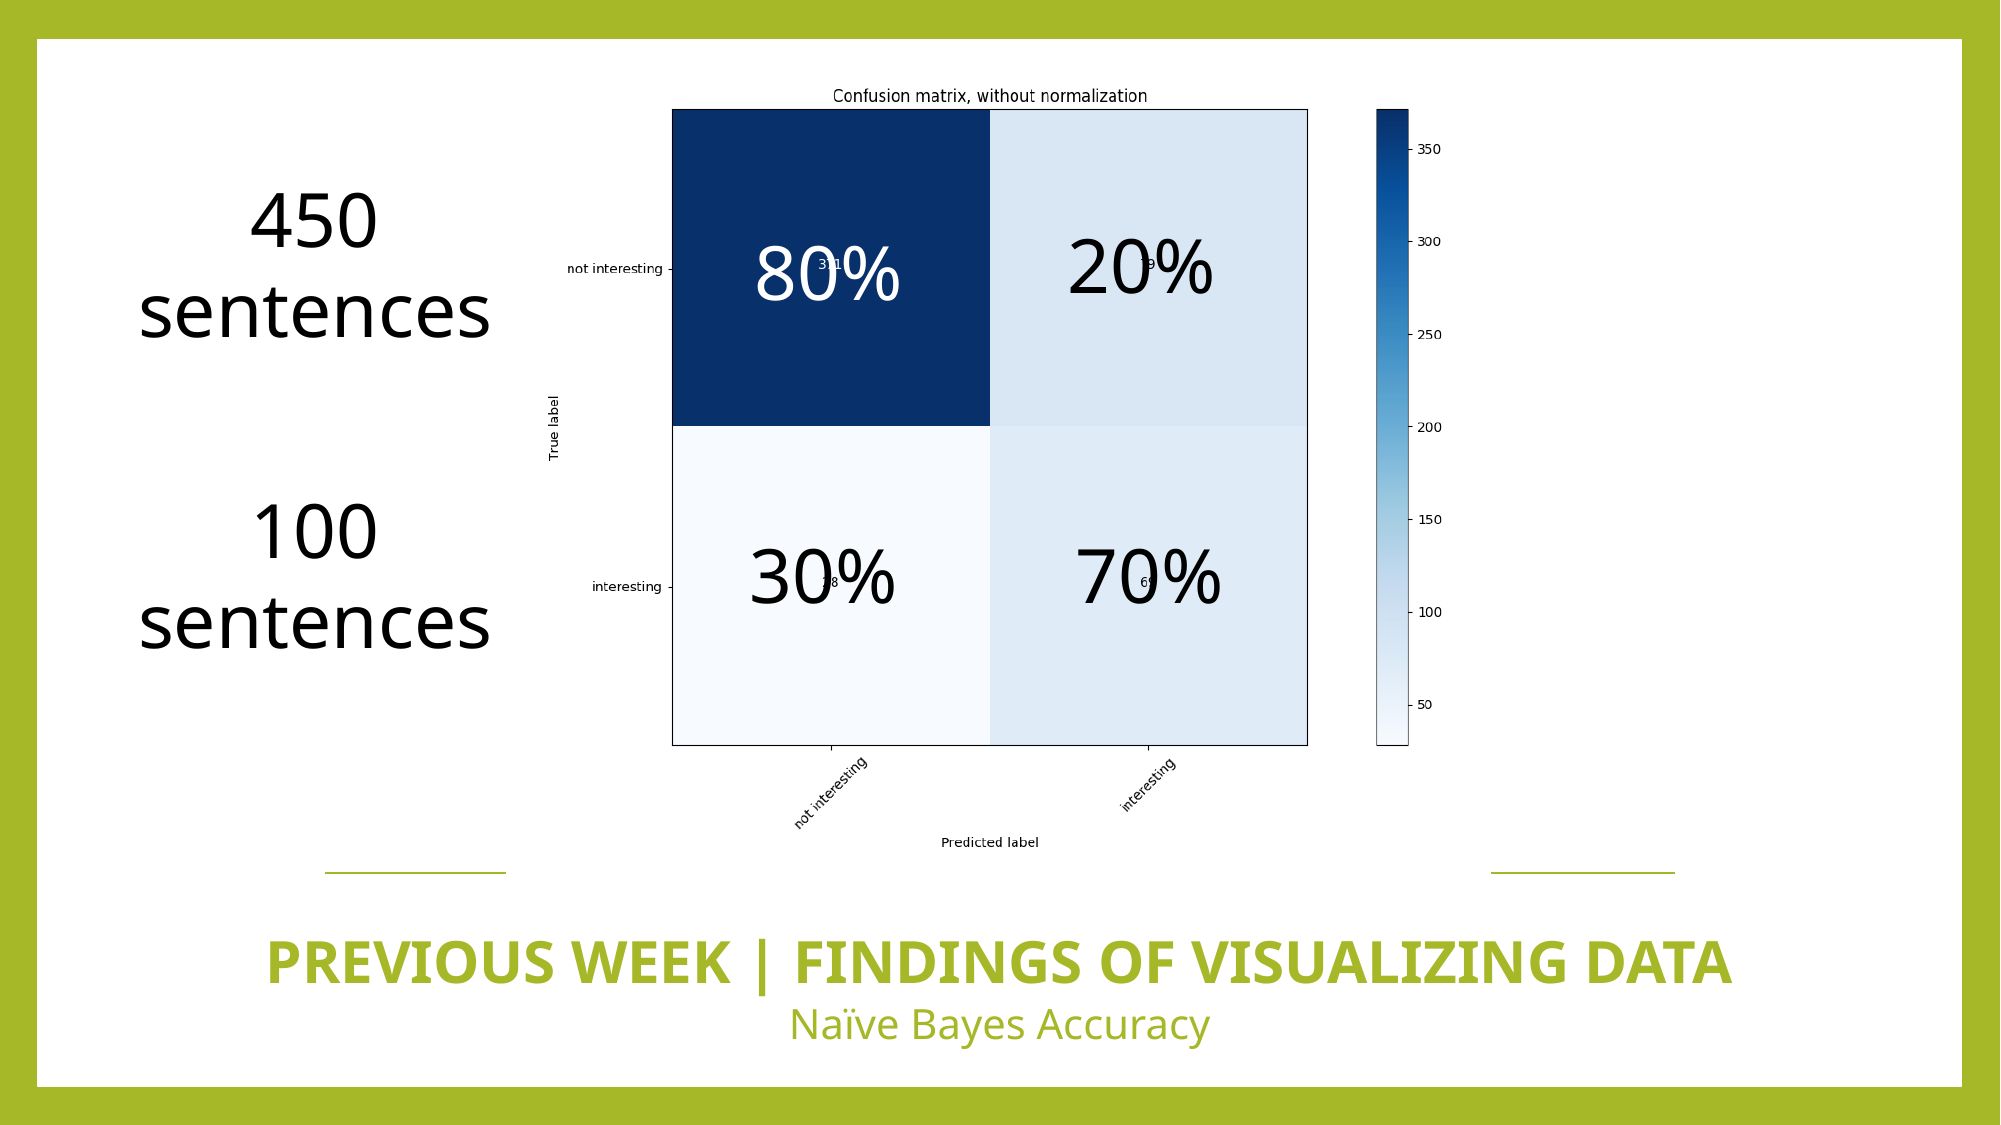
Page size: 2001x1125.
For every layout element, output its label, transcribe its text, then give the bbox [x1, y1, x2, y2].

text_box 100 sentences [85, 475, 499, 671]
picture [505, 55, 1491, 907]
title Previous week | Findings of Visualizing Data [182, 758, 1818, 1003]
list Naïve Bayes Accuracy [280, 995, 1719, 1115]
text_box 450 sentences [85, 165, 499, 361]
text_box [36, 38, 1963, 1088]
